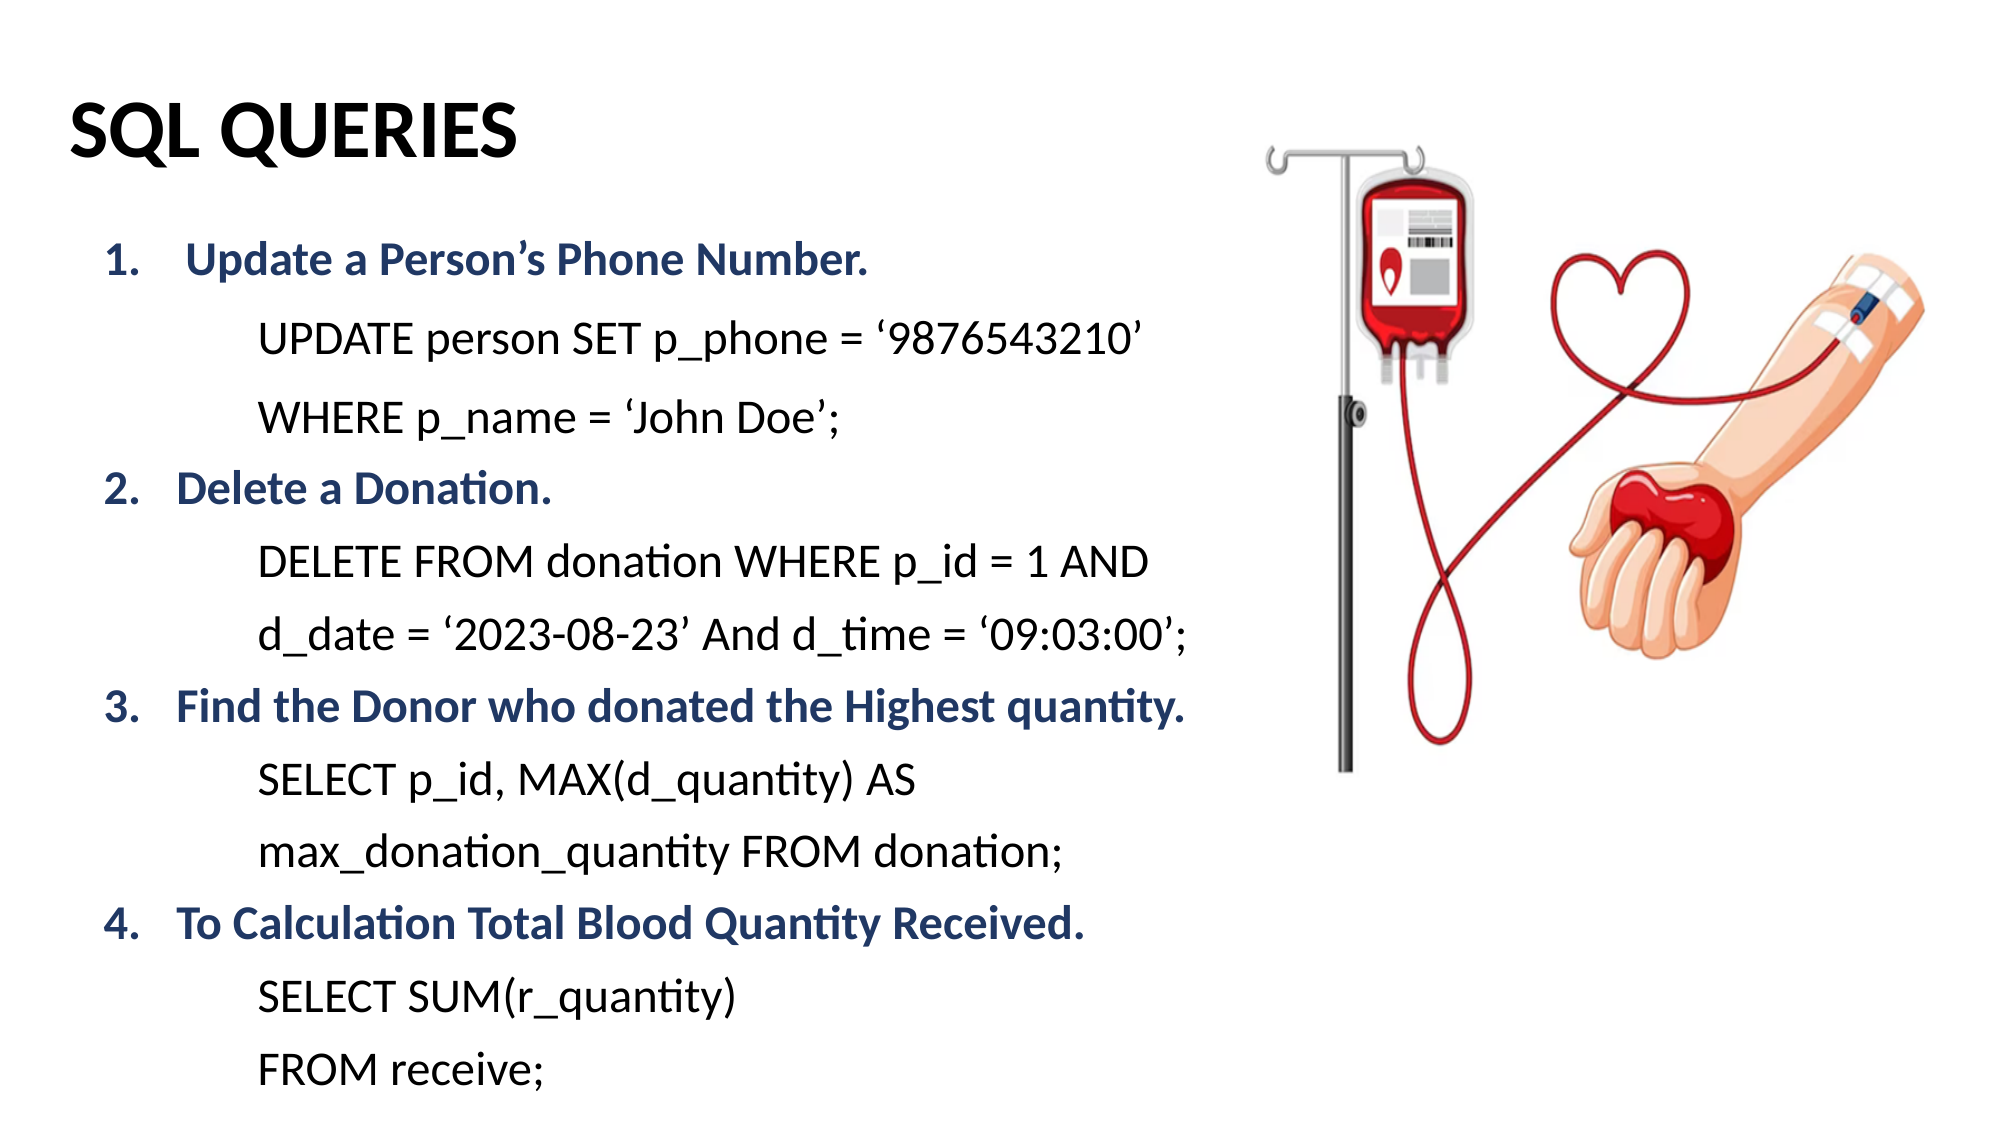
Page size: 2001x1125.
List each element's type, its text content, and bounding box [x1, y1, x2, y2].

picture [1256, 136, 1935, 782]
list Update a Person’s Phone Number. UPDATE person SET p_phone = ‘9876543210’ WHERE p_name = ‘John Doe’; Delete a Donation. DELETE FROM donation WHERE p_id = 1 AND d_date = ‘2023-08-23’ And d_time = ‘09:03:00’; Find the Donor who donated the Highest quantity. SELECT p_id, MAX(d_quantity) AS max_donation_quantity FROM donation; To Calculation Total Blood Quantity Received. SELECT SUM(r_quantity) FROM receive; [88, 226, 1355, 1105]
title SQL QUERIES [54, 0, 1863, 278]
